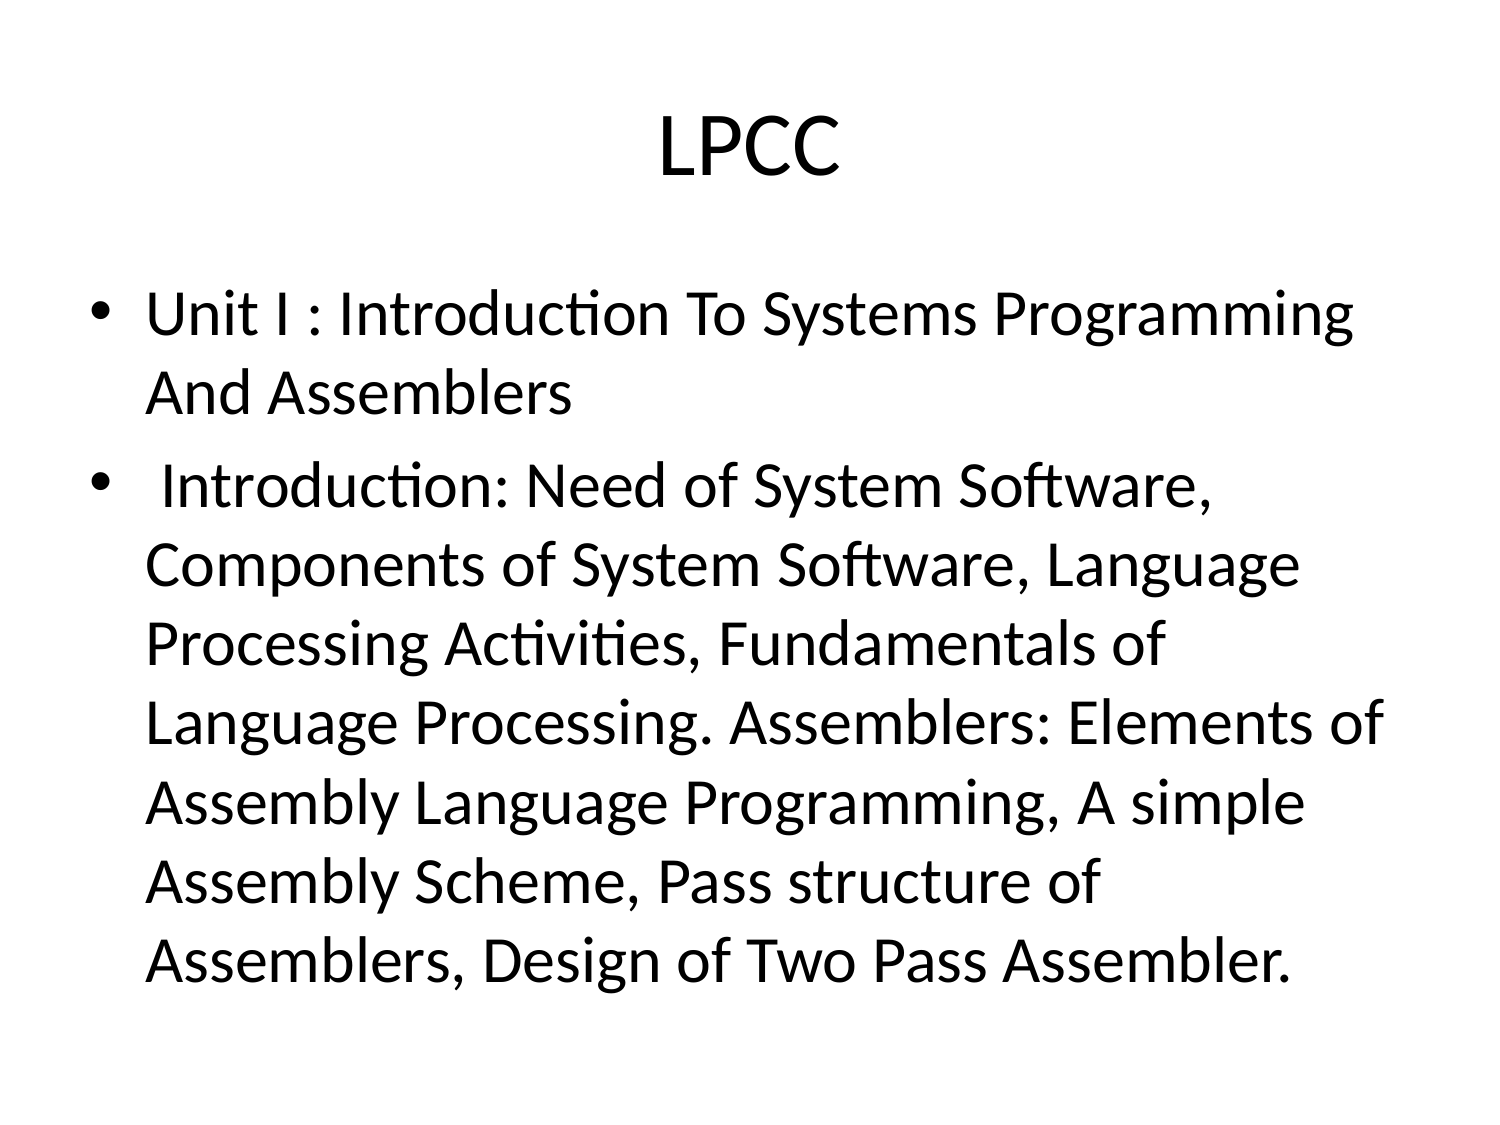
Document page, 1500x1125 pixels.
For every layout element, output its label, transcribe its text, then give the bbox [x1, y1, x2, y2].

text_box Unit I : Introduction To Systems Programming And Assemblers Introduction: Need of System Software, Components of System Software, Language Processing Activities, Fundamentals of Language Processing. Assemblers: Elements of Assembly Language Programming, A simple Assembly Scheme, Pass structure of Assemblers, Design of Two Pass Assembler. [75, 262, 1425, 1005]
text_box LPCC [75, 45, 1425, 233]
